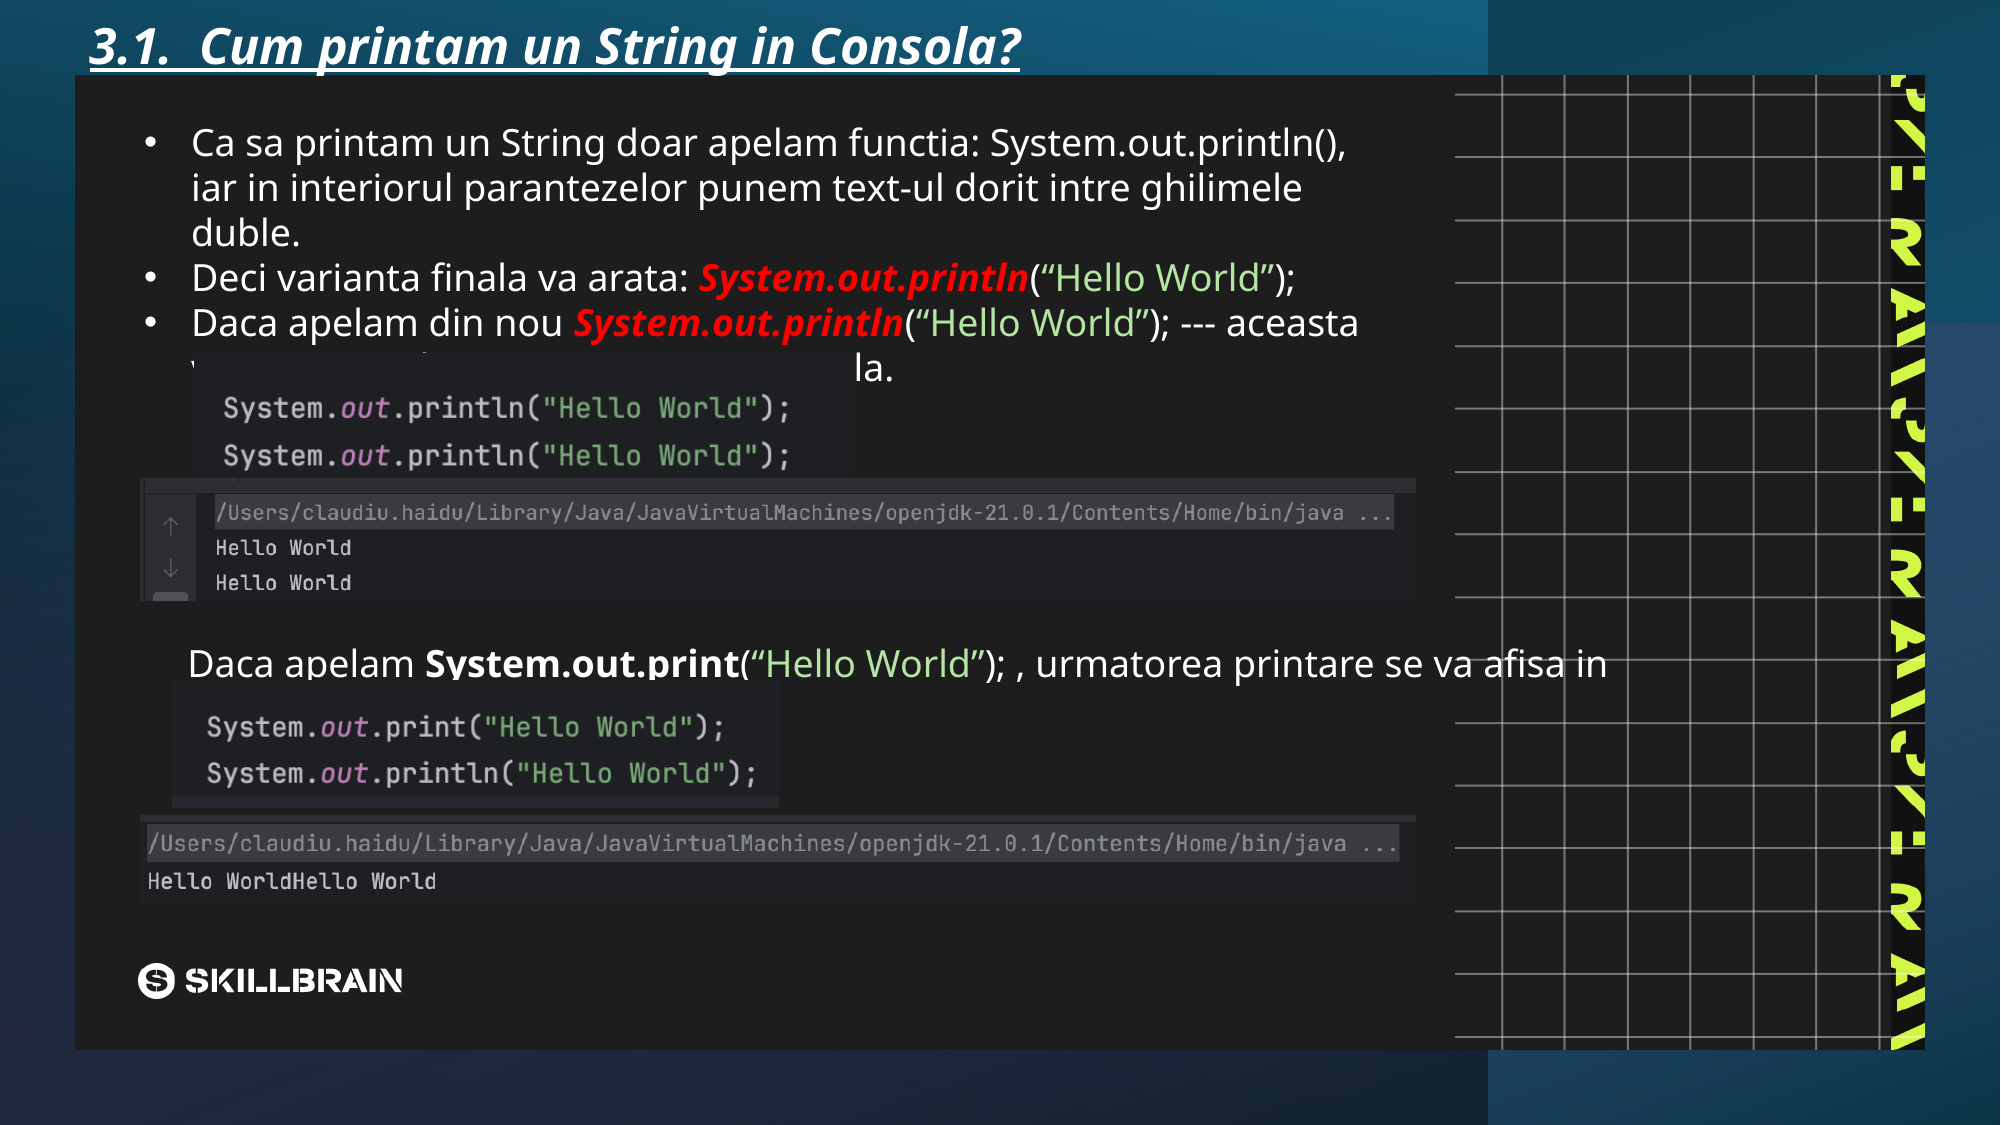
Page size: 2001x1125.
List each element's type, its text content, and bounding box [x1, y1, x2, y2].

text_box [0, 0, 1489, 321]
text_box 3.1. Cum printam un String in Consola? [75, 7, 1594, 74]
picture [74, 74, 1926, 1051]
text_box [0, 321, 2000, 1125]
text_box [1489, 0, 2000, 321]
